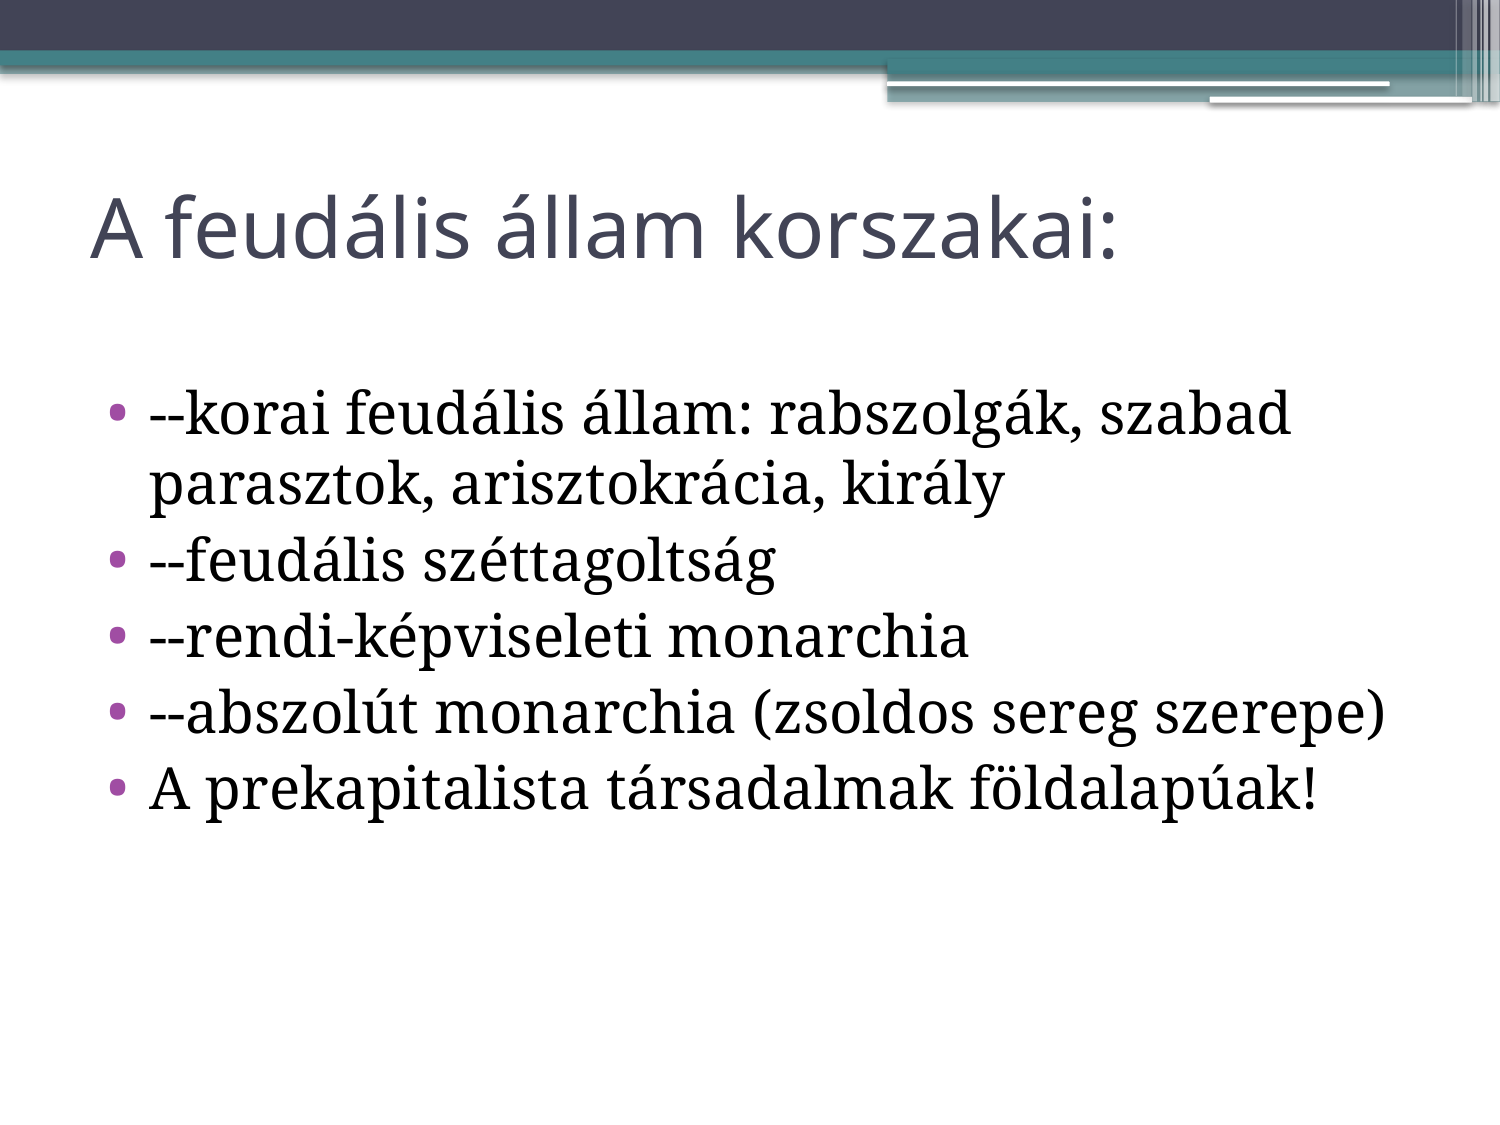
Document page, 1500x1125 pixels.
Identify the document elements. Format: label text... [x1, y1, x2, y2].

title A feudális állam korszakai: [74, 187, 1426, 363]
list --korai feudális állam: rabszolgák, szabad parasztok, arisztokrácia, király --feudális széttagoltság --rendi-képviseleti monarchia --abszolút monarchia (zsoldos sereg szerepe) A prekapitalista társadalmak földalapúak! [74, 368, 1426, 1079]
